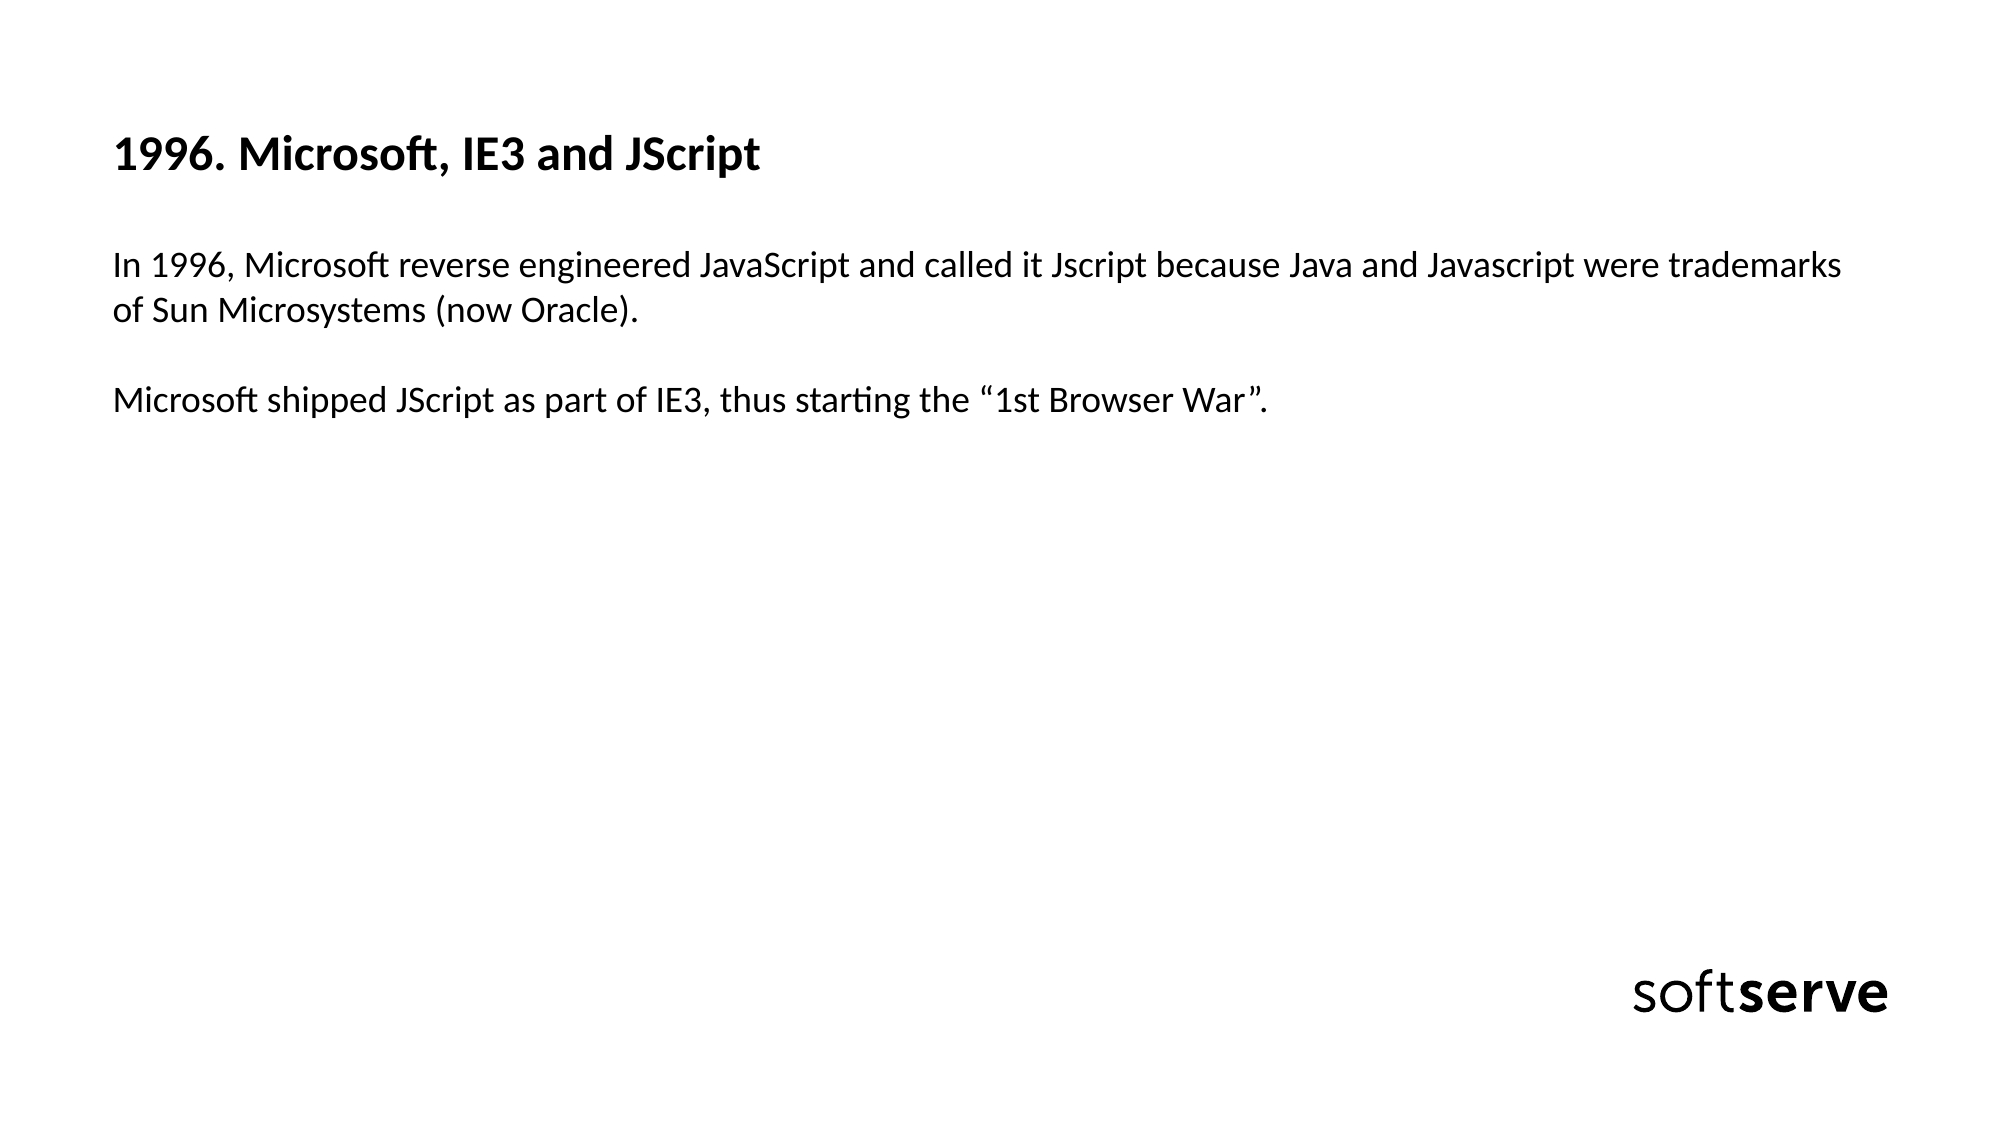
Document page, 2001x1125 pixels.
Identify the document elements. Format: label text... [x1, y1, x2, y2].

text_box 1996. Microsoft, IE3 and JScript In 1996, Microsoft reverse engineered JavaScript and called it Jscript because Java and Javascript were trademarks of Sun Microsystems (now Oracle). Microsoft shipped JScript as part of IE3, thus starting the “1st Browser War”. [112, 112, 1888, 900]
